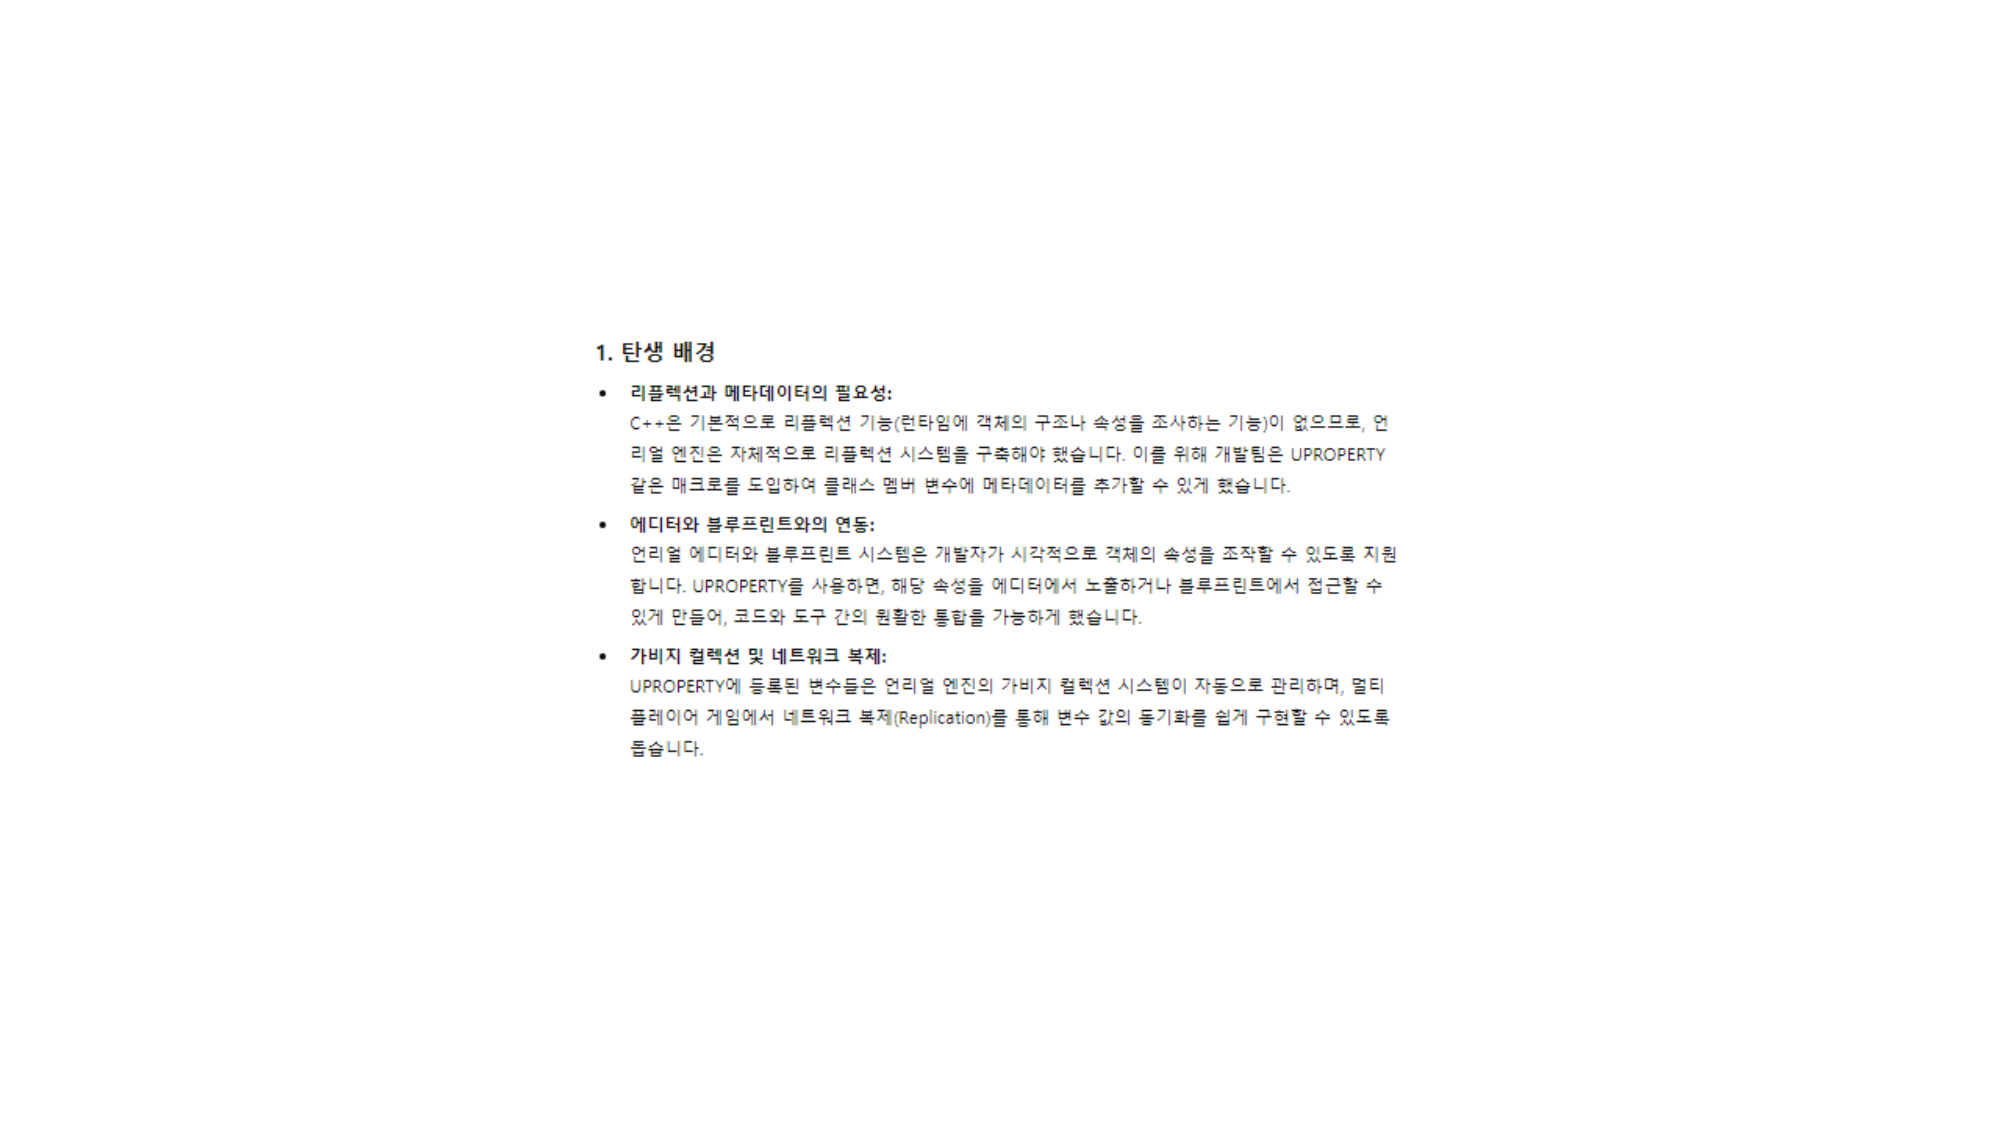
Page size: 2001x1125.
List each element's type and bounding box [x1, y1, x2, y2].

picture [567, 331, 1433, 793]
